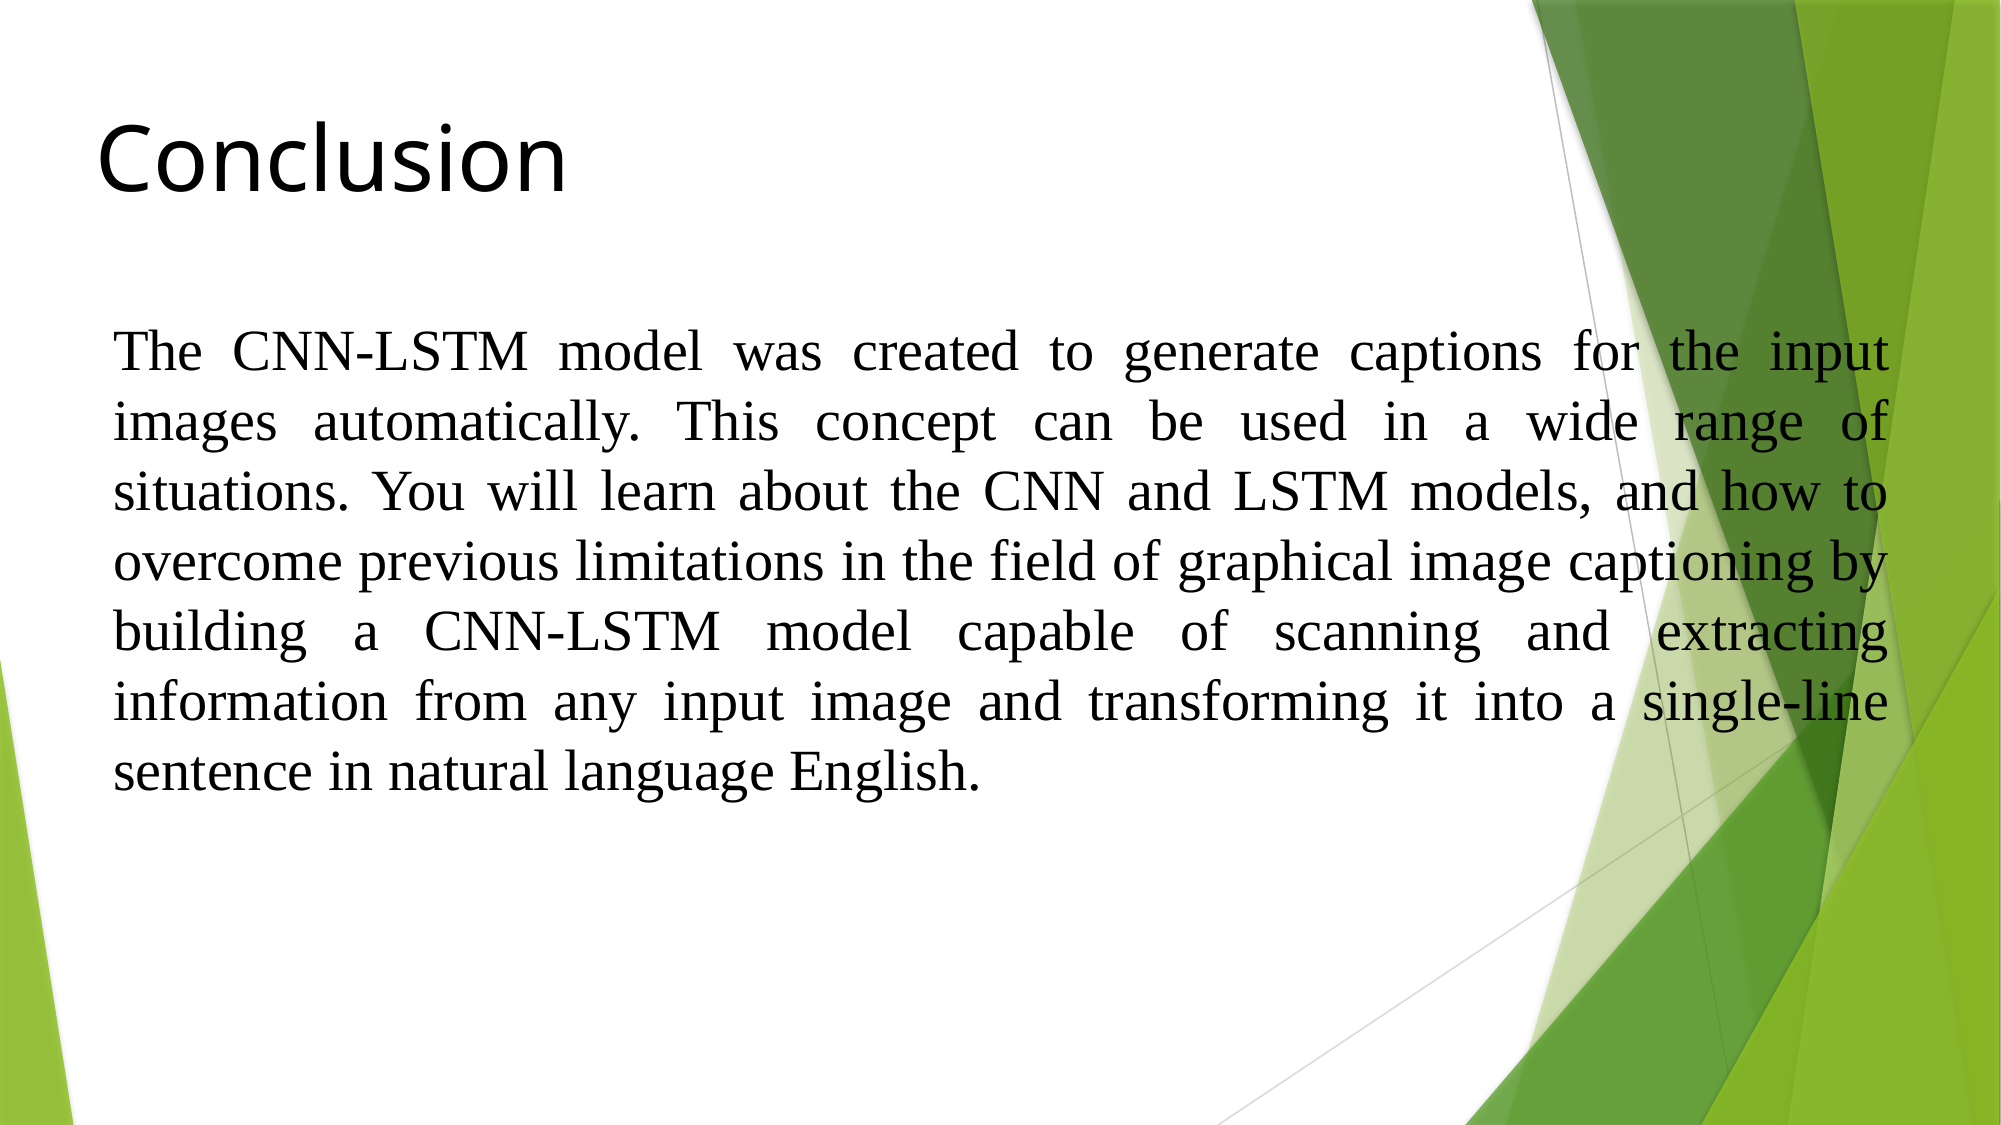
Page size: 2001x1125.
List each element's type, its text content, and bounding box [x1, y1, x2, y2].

text_box The CNN-LSTM model was created to generate captions for the input images automatically. This concept can be used in a wide range of situations. You will learn about the CNN and LSTM models, and how to overcome previous limitations in the field of graphical image captioning by building a CNN-LSTM model capable of scanning and extracting information from any input image and transforming it into a single-line sentence in natural language English. [98, 305, 2000, 900]
text_box Conclusion [57, 92, 1058, 218]
